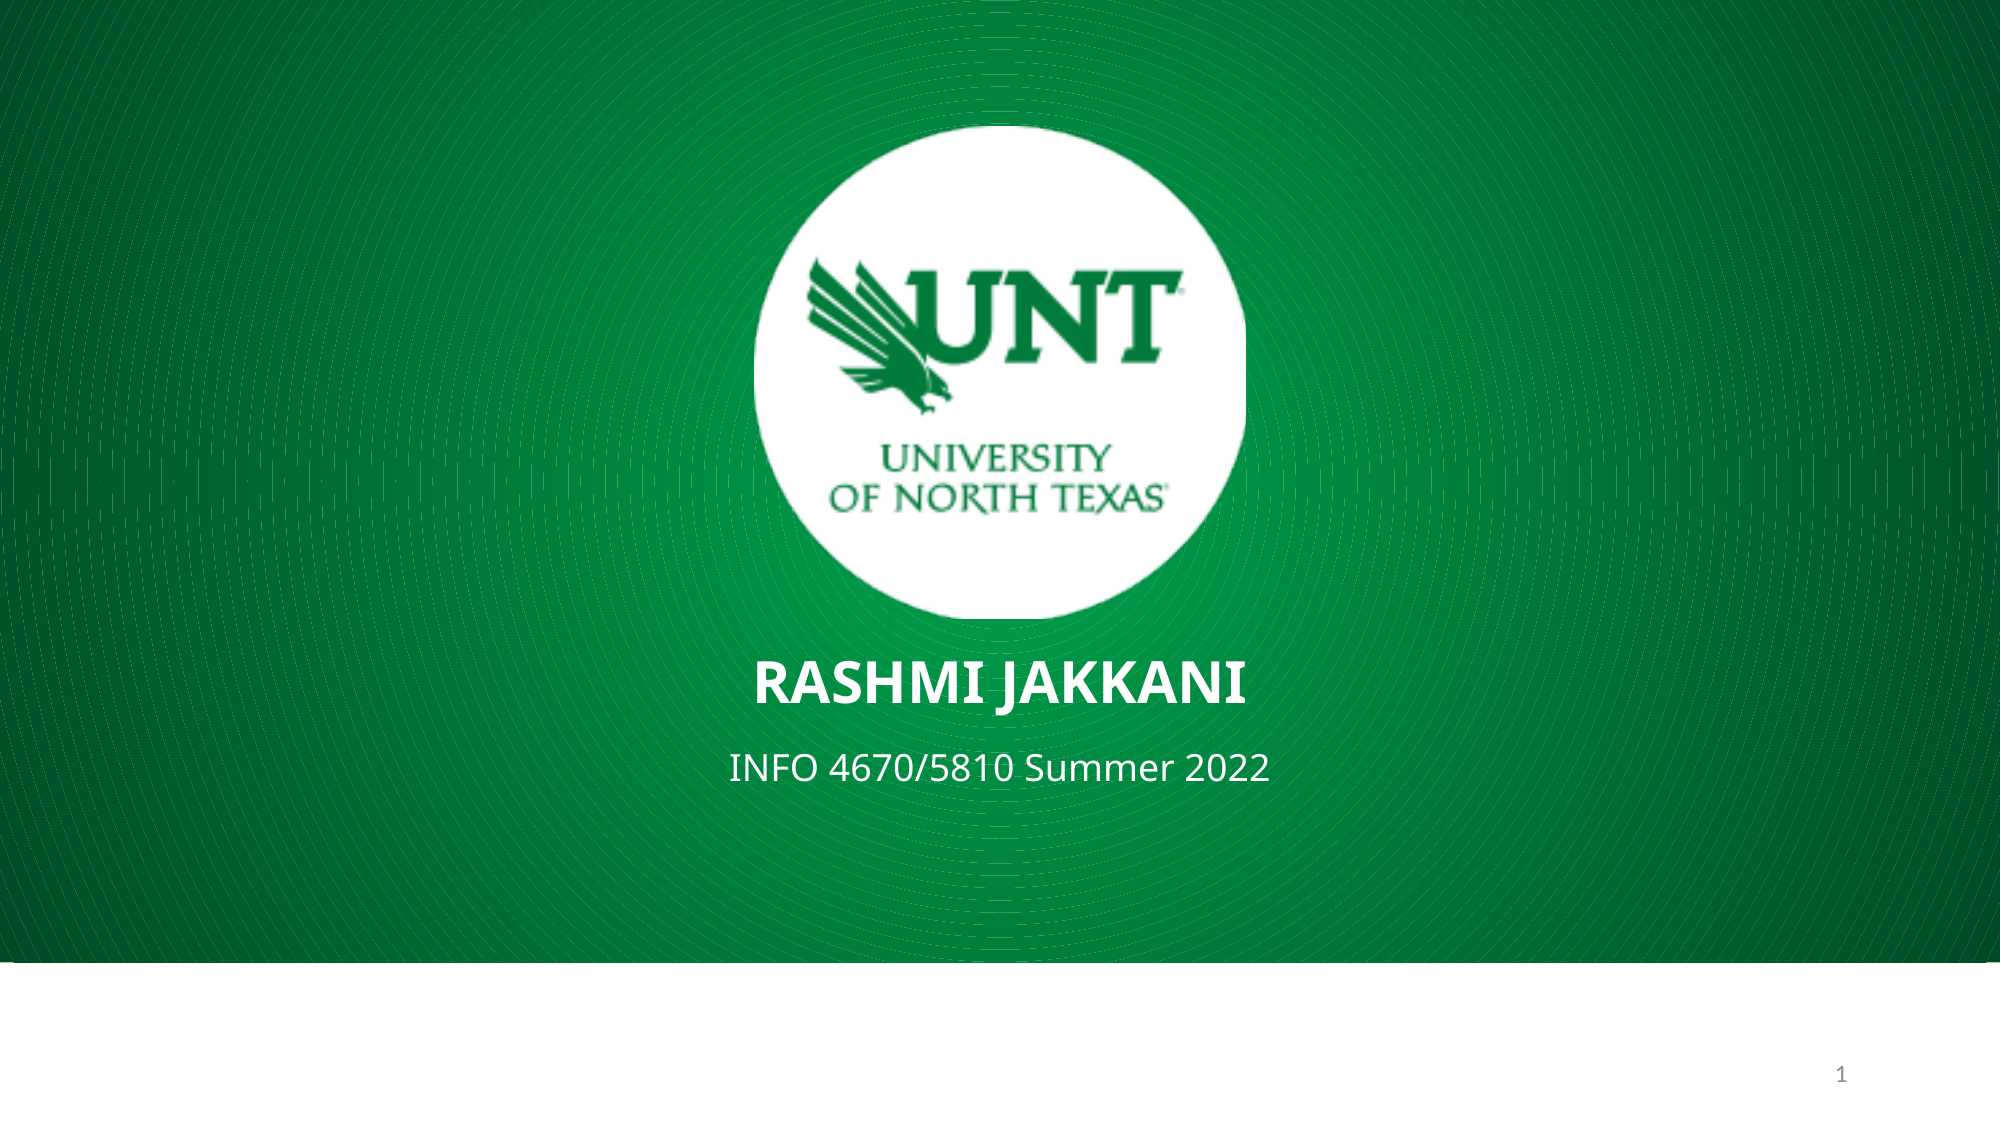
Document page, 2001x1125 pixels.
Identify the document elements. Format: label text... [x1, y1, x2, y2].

slide_number 1 [1412, 1042, 1863, 1103]
picture [714, 126, 1246, 619]
text_box [0, 0, 2000, 963]
subtitle RASHMI JAKKANI INFO 4670/5810 Summer 2022 [585, 645, 1415, 838]
